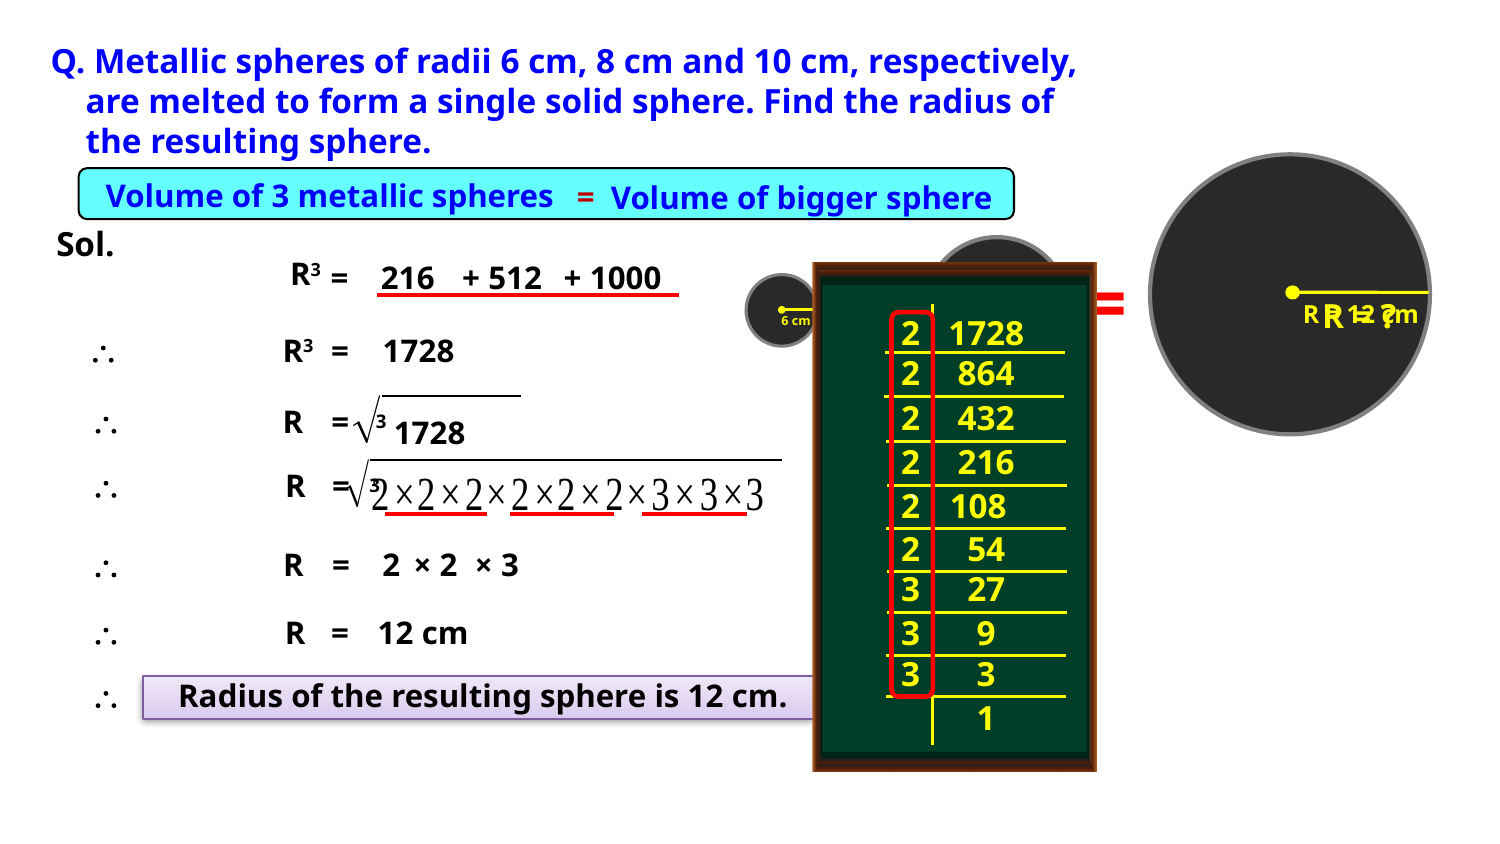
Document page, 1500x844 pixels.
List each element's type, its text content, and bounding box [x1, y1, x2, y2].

text_box \ [77, 538, 133, 591]
text_box 216 [366, 250, 447, 303]
text_box \ [77, 605, 133, 658]
text_box 1728 [378, 406, 509, 459]
text_box Radius of the resulting sphere is 12 cm. [163, 668, 804, 721]
text_box = [316, 323, 379, 376]
picture [976, 261, 1098, 773]
text_box R [268, 538, 331, 591]
text_box \ [74, 323, 130, 376]
text_box 1728 [379, 323, 498, 376]
text_box \ [77, 458, 133, 511]
text_box 12 cm [362, 605, 484, 658]
text_box 3 [354, 466, 391, 504]
text_box \ [77, 394, 127, 447]
text_box = [329, 458, 369, 511]
text_box = [316, 394, 380, 447]
text_box = [315, 250, 366, 303]
text_box = [331, 538, 367, 591]
text_box R3 [267, 323, 316, 376]
text_box Sol. [41, 216, 150, 271]
text_box R = 12 cm [1288, 291, 1434, 337]
text_box 2 [367, 538, 398, 591]
text_box + 1000 [548, 250, 706, 303]
text_box [1147, 152, 1433, 437]
text_box Volume of bigger sphere [571, 170, 1032, 223]
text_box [745, 236, 1079, 381]
text_box × 3 [460, 538, 566, 591]
text_box R [270, 458, 329, 511]
text_box = [316, 605, 362, 658]
text_box R = ? [1307, 337, 1412, 343]
text_box [1285, 285, 1300, 300]
text_box + 512 [447, 250, 548, 293]
text_box \ [77, 668, 133, 721]
text_box R [270, 605, 316, 658]
text_box Q. Metallic spheres of radii 6 cm, 8 cm and 10 cm, respectively, are melted to form a single solid sphere. Find the radius of the resulting sphere. [35, 32, 1250, 168]
text_box Volume of 3 metallic spheres [63, 169, 597, 222]
text_box 3 [361, 402, 398, 440]
text_box × 2 [398, 538, 460, 591]
picture [812, 261, 975, 773]
text_box = [1083, 247, 1143, 353]
text_box [142, 675, 163, 720]
text_box R3 [259, 246, 336, 299]
text_box R [267, 394, 316, 447]
